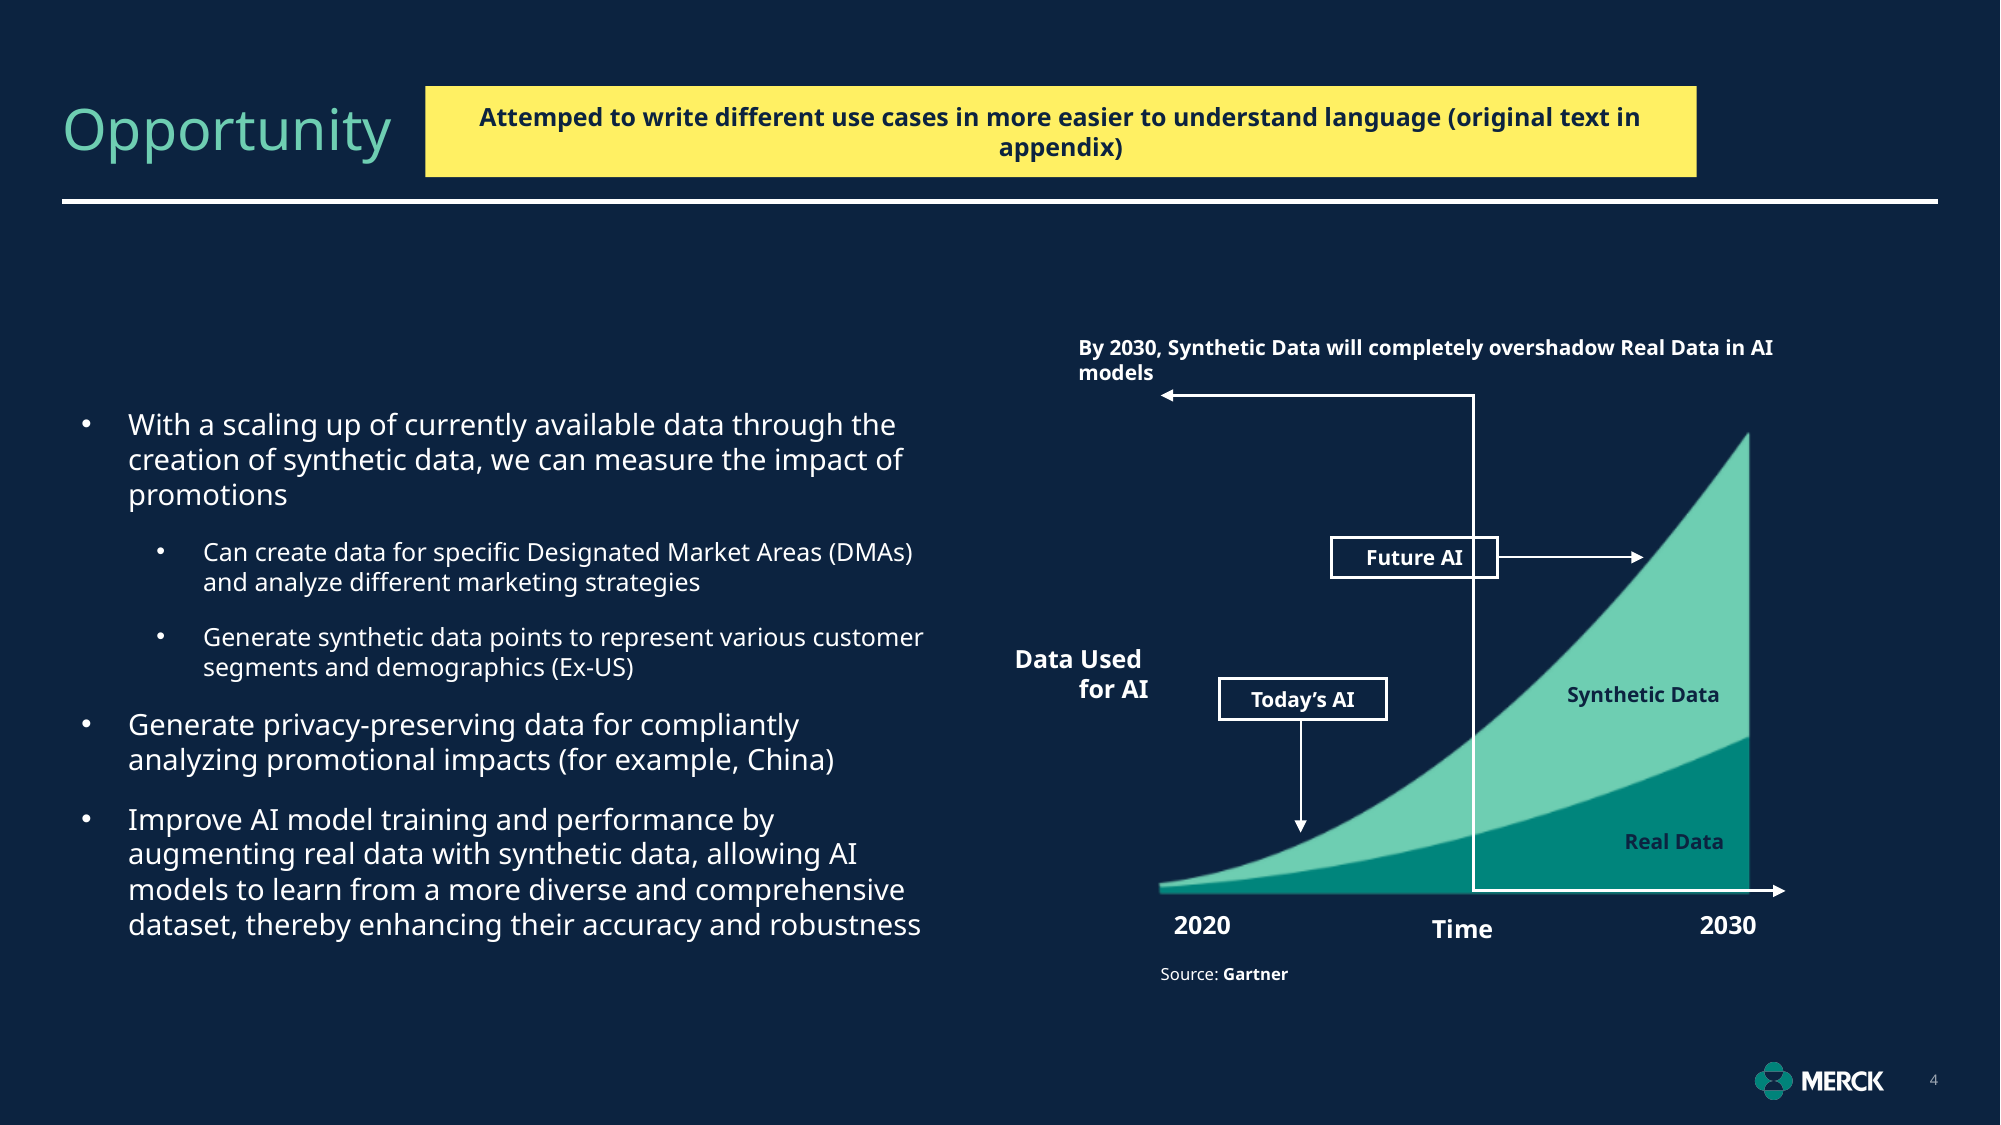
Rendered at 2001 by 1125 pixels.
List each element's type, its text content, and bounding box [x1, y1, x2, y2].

picture [1740, 1043, 1899, 1119]
title Opportunity [62, 62, 1939, 202]
text_box With a scaling up of currently available data through the creation of synthetic data, we can measure the impact of promotions Can create data for specific Designated Market Areas (DMAs) and analyze different marketing strategies Generate synthetic data points to represent various customer segments and demographics (Ex-US) Generate privacy-preserving data for compliantly analyzing promotional impacts (for example, China) Improve AI model training and performance by augmenting real data with synthetic data, allowing AI models to learn from a more diverse and comprehensive dataset, thereby enhancing their accuracy and robustness [66, 399, 950, 949]
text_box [950, 334, 1813, 1004]
text_box Attemped to write different use cases in more easier to understand language (original text in appendix) [424, 85, 1698, 178]
slide_number 4 [1900, 1062, 1938, 1099]
